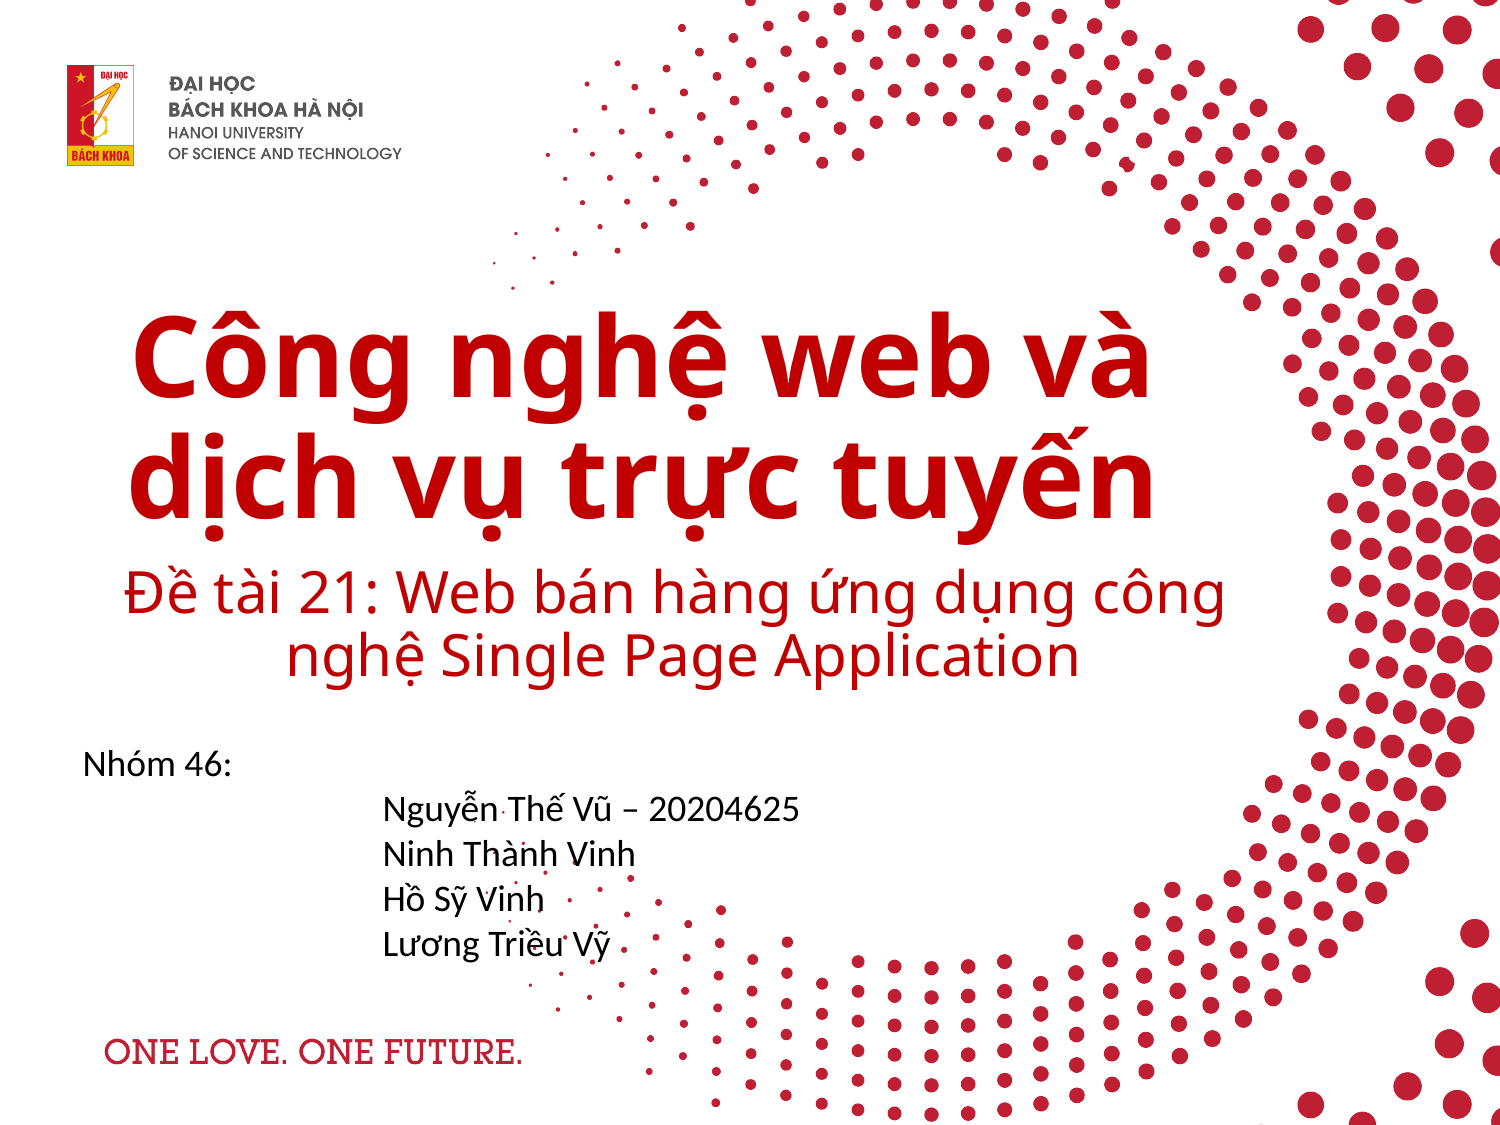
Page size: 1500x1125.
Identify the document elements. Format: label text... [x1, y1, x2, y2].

text_box Công nghệ web và dịch vụ trực tuyến [40, 292, 1246, 555]
text_box Nhóm 46: Nguyễn Thế Vũ – 20204625 Ninh Thành Vinh Hồ Sỹ Vinh Lương Triều Vỹ [67, 731, 1119, 971]
text_box Đề tài 21: Web bán hàng ứng dụng công nghệ Single Page Application [40, 555, 1326, 724]
picture [0, 0, 1500, 1125]
